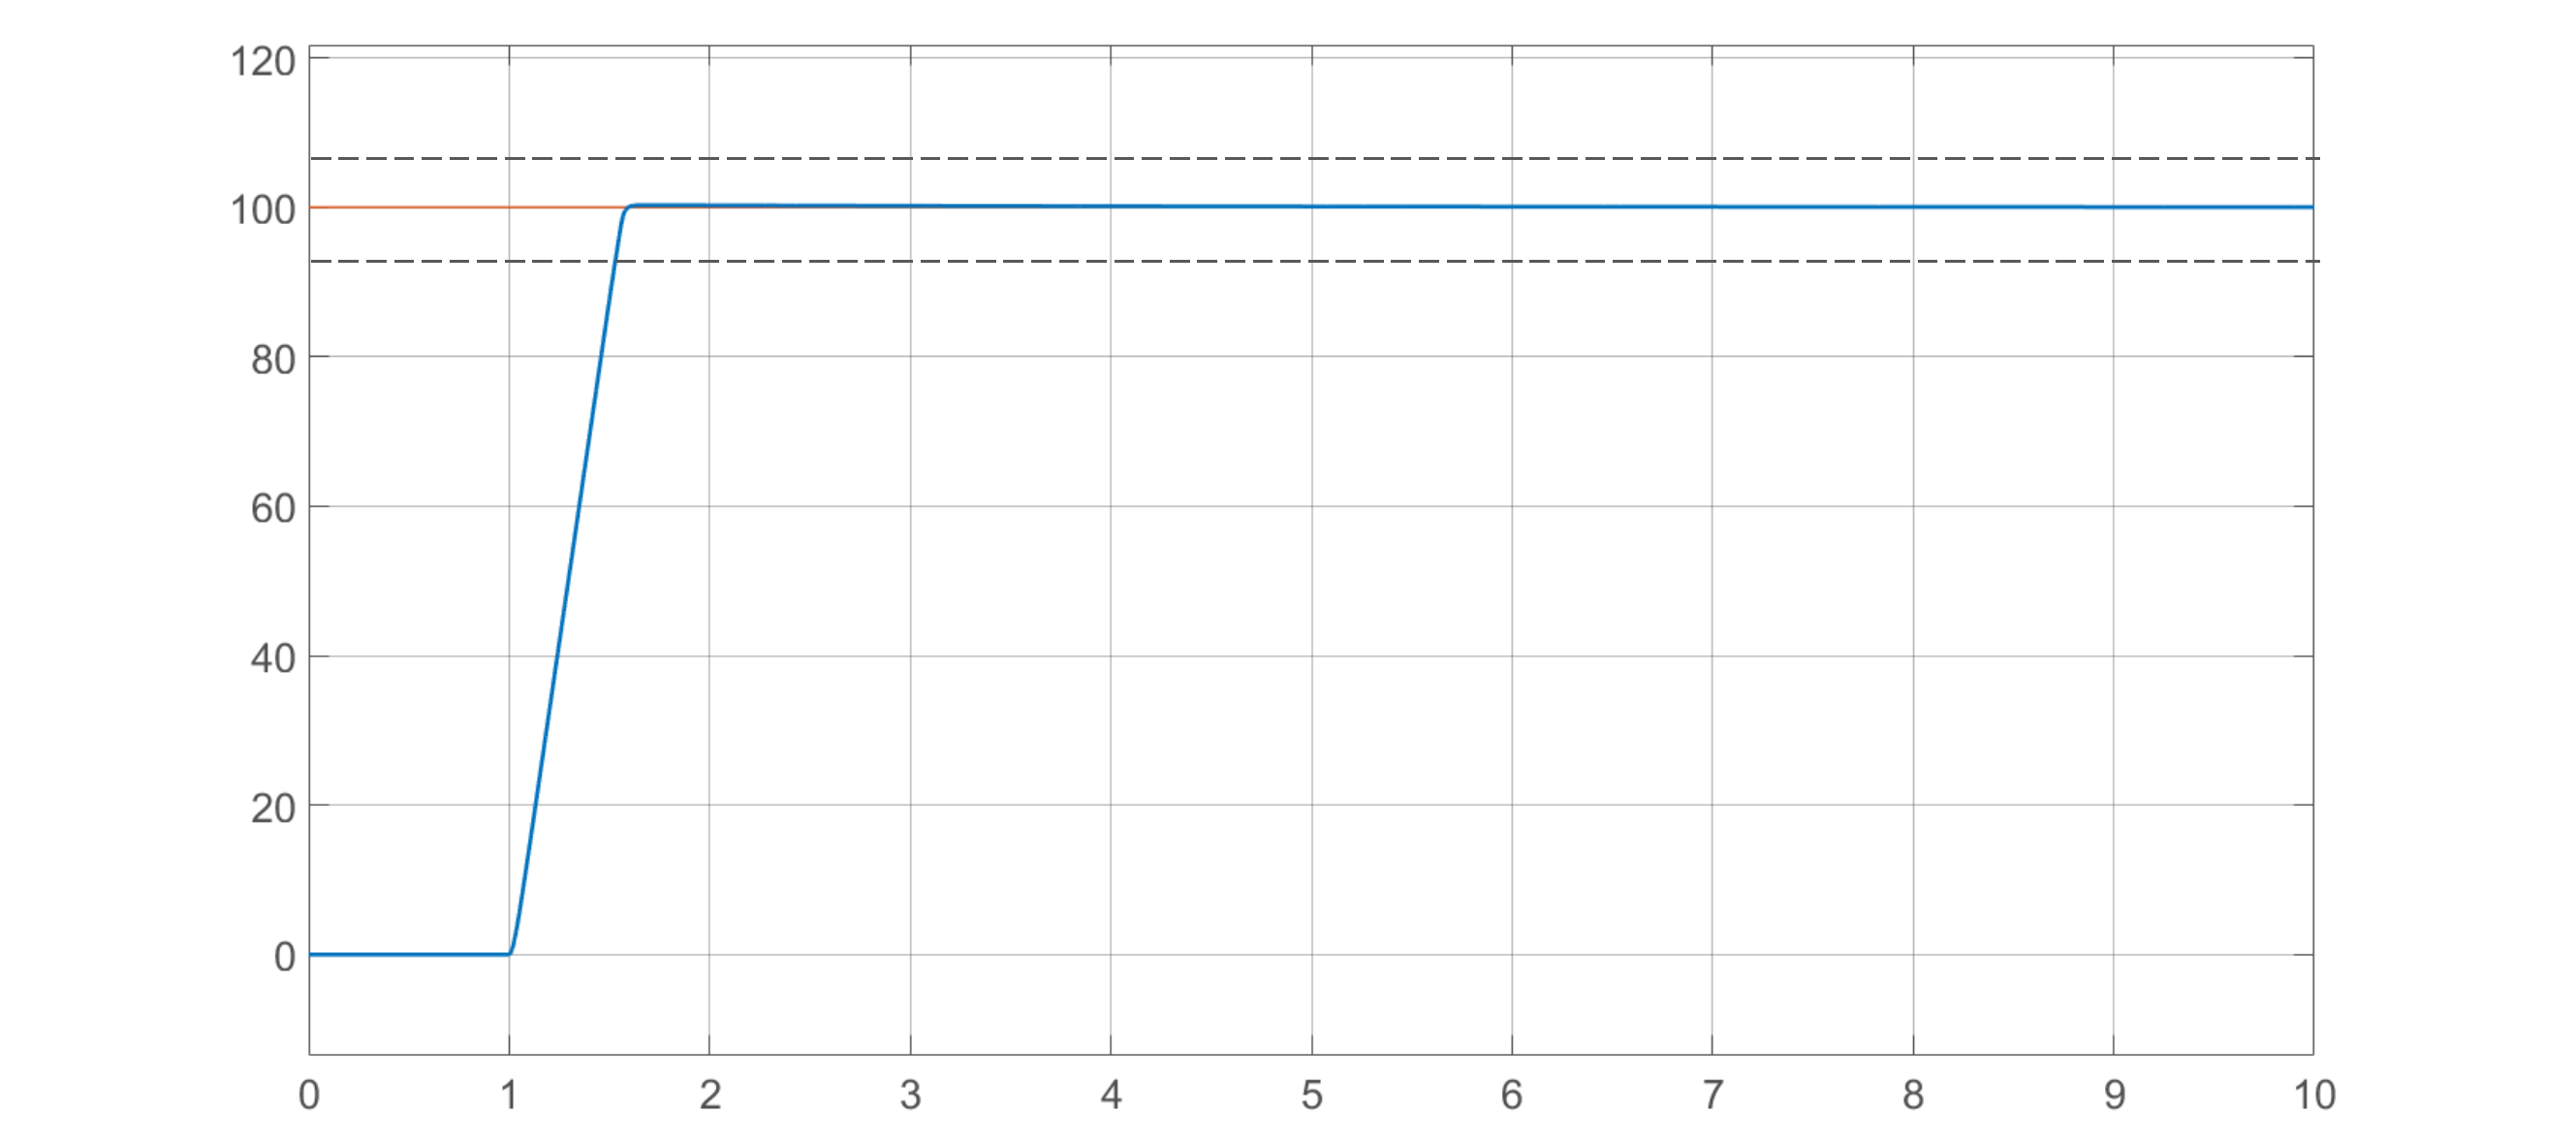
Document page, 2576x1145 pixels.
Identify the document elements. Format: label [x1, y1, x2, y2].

picture [207, 19, 2368, 1126]
